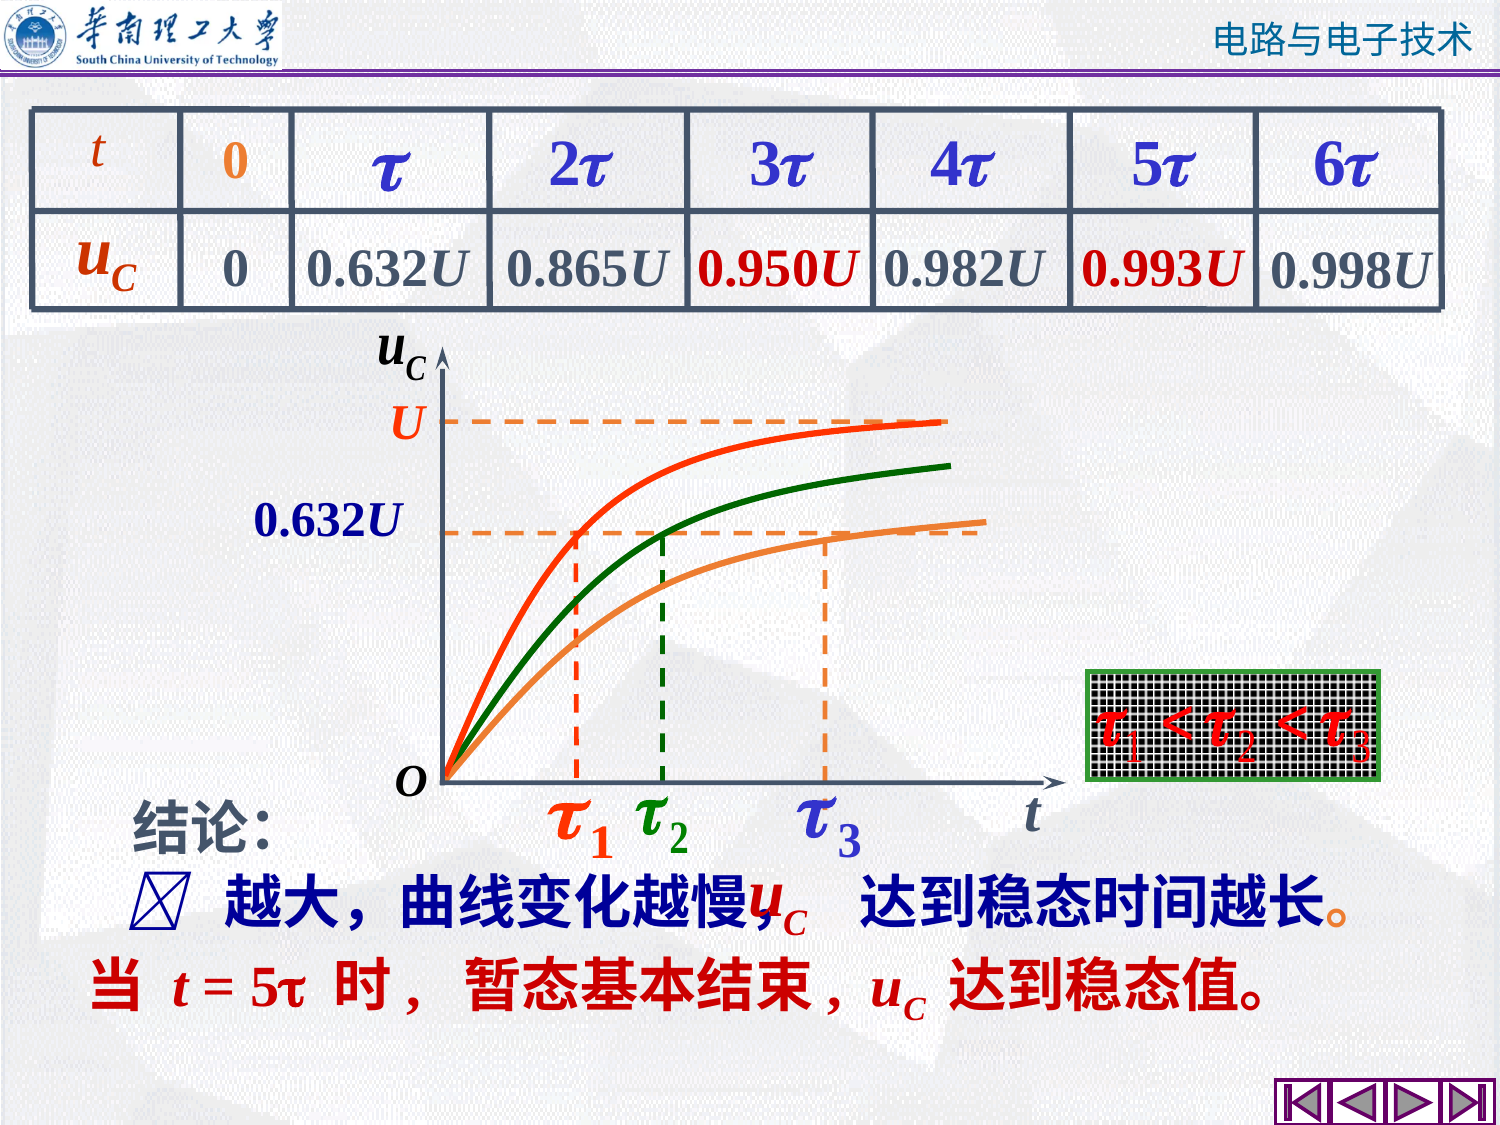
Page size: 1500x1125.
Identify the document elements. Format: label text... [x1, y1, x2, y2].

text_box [238, 479, 369, 555]
picture [1, 77, 1500, 1125]
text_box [369, 302, 1067, 851]
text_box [84, 783, 1447, 950]
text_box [1090, 673, 1376, 778]
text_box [31, 105, 1447, 310]
text_box 当 t = 5 时, 暂态基本结束, uC 达到稳态值。 [71, 940, 1313, 1035]
picture [1, 0, 1500, 70]
